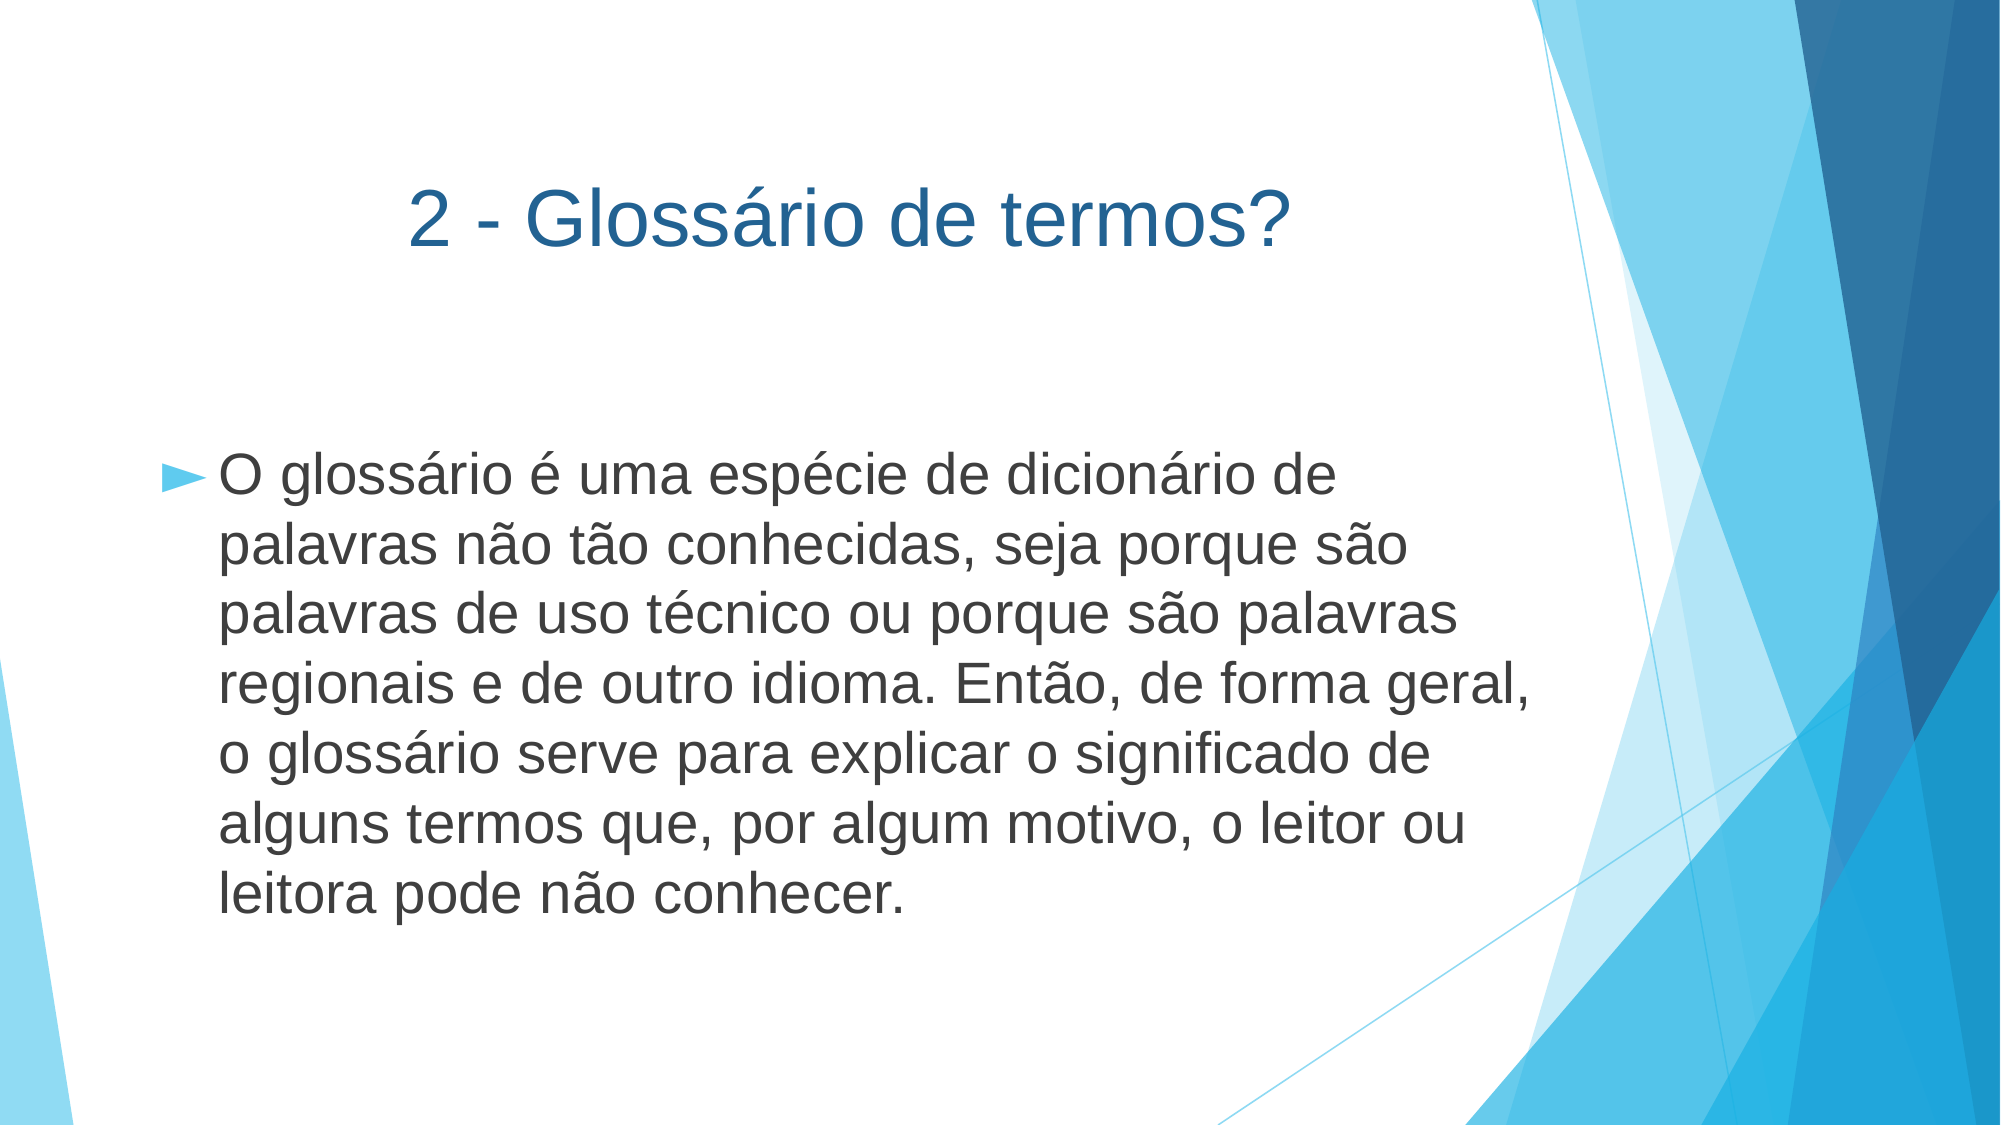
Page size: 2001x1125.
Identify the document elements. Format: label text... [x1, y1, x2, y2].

title 2 - Glossário de termos? [392, 157, 1325, 370]
list O glossário é uma espécie de dicionário de palavras não tão conhecidas, seja porque são palavras de uso técnico ou porque são palavras regionais e de outro idioma. Então, de forma geral, o glossário serve para explicar o significado de alguns termos que, por algum motivo, o leitor ou leitora pode não conhecer. [147, 428, 1558, 1012]
